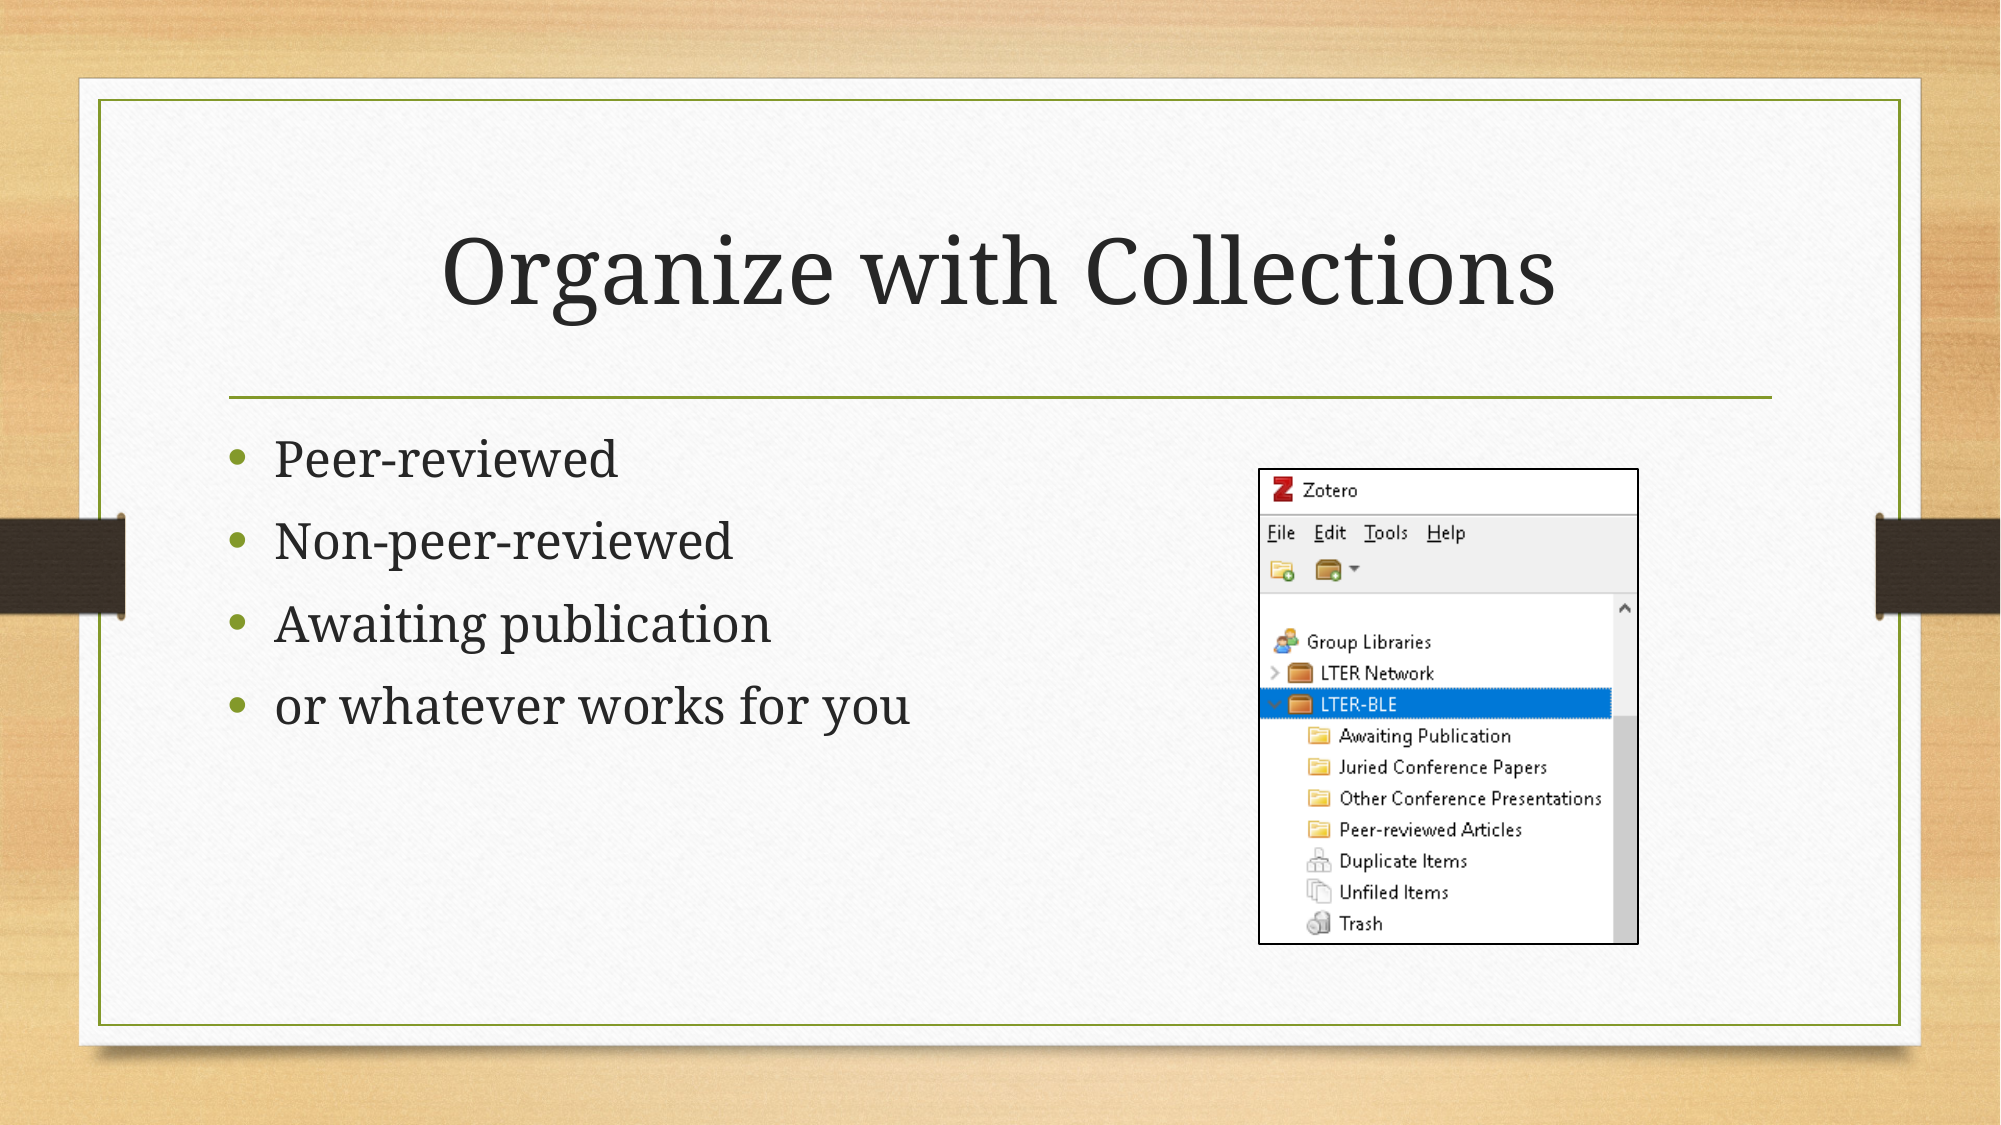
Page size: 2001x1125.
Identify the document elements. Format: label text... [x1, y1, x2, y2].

picture [0, 0, 2001, 1125]
list Peer-reviewed Non-peer-reviewed Awaiting publication or whatever works for you [212, 419, 1788, 964]
title Organize with Collections [212, 161, 1788, 375]
